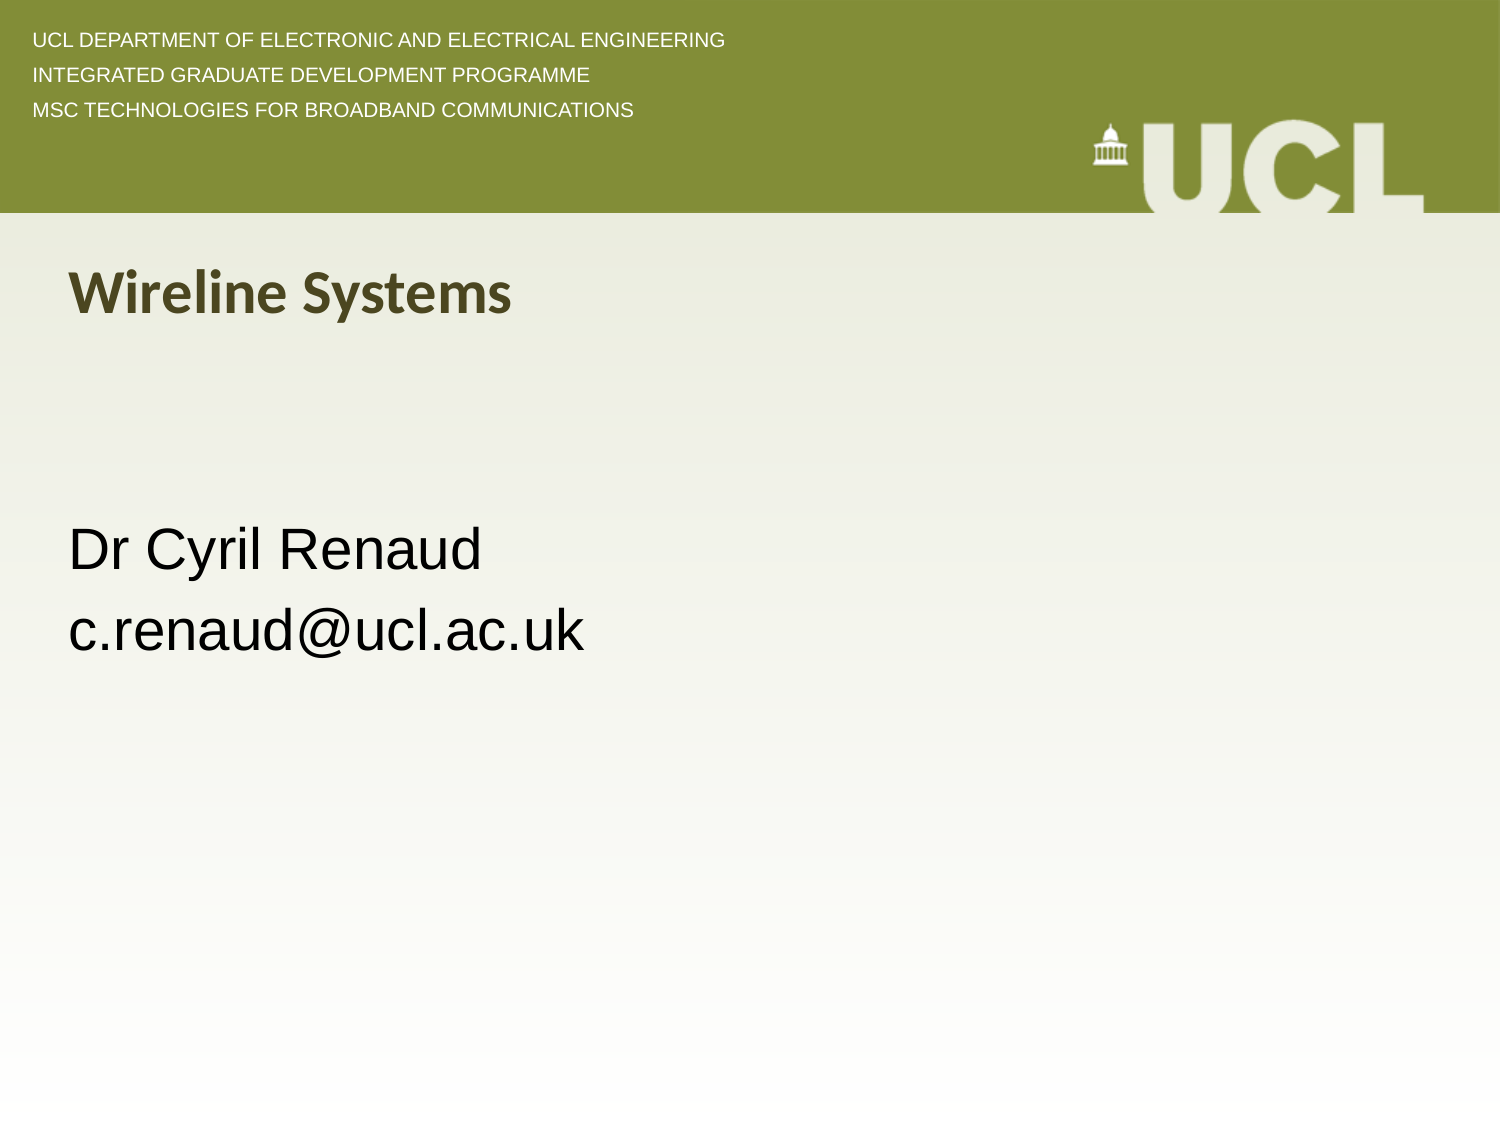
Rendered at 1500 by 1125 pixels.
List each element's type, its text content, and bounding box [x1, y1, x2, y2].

title Wireline Systems [53, 243, 1447, 468]
picture [0, 0, 1500, 213]
subtitle Dr Cyril Renaud c.renaud@ucl.ac.uk [53, 503, 1447, 1012]
